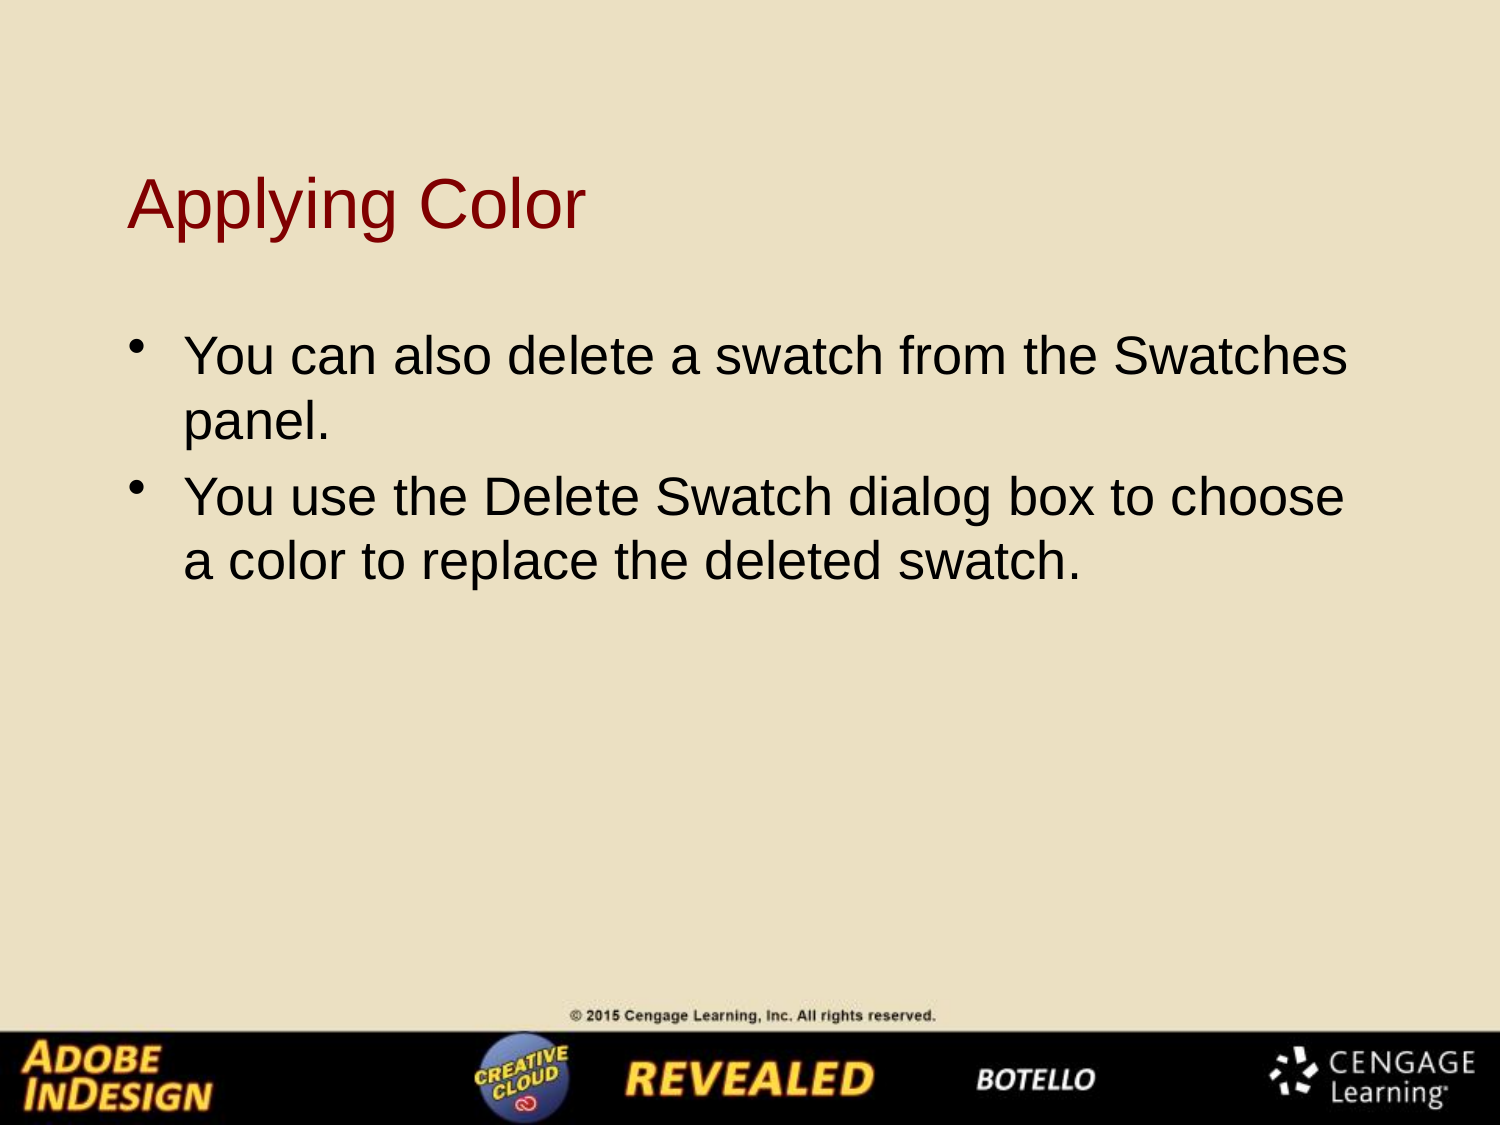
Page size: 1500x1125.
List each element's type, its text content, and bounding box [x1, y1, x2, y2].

list You can also delete a swatch from the Swatches panel. You use the Delete Swatch dialog box to choose a color to replace the deleted swatch. [112, 312, 1388, 1000]
picture [0, 0, 1500, 1125]
title Applying Color [112, 99, 1088, 300]
